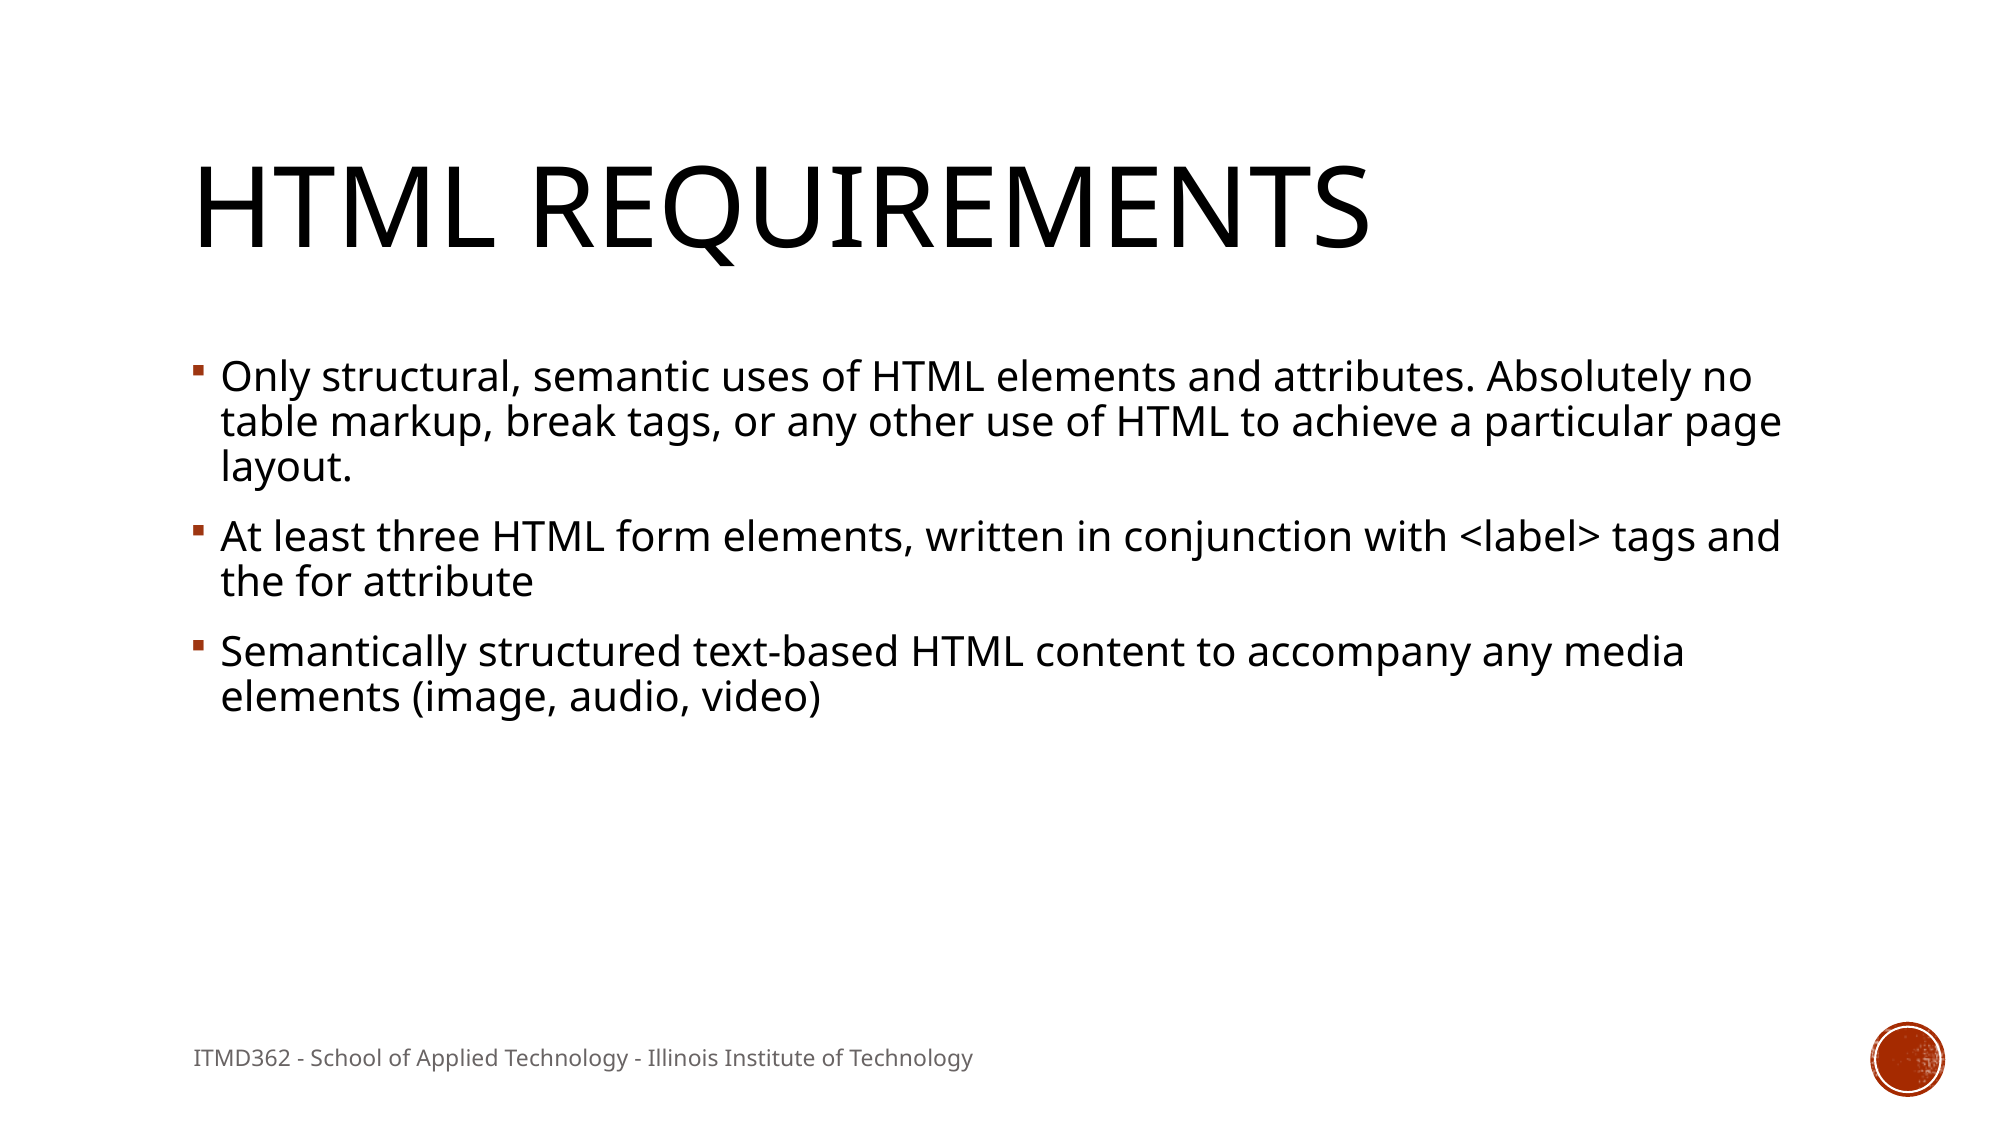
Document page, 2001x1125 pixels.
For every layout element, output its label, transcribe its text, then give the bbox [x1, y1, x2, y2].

footer ITMD362 - School of Applied Technology - Illinois Institute of Technology [178, 1028, 1217, 1089]
list Only structural, semantic uses of HTML elements and attributes. Absolutely no table markup, break tags, or any other use of HTML to achieve a particular page layout. At least three HTML form elements, written in conjunction with <label> tags and the for attribute Semantically structured text-based HTML content to accompany any media elements (image, audio, video) [175, 348, 1826, 1013]
title HTML Requirements [175, 79, 1826, 344]
